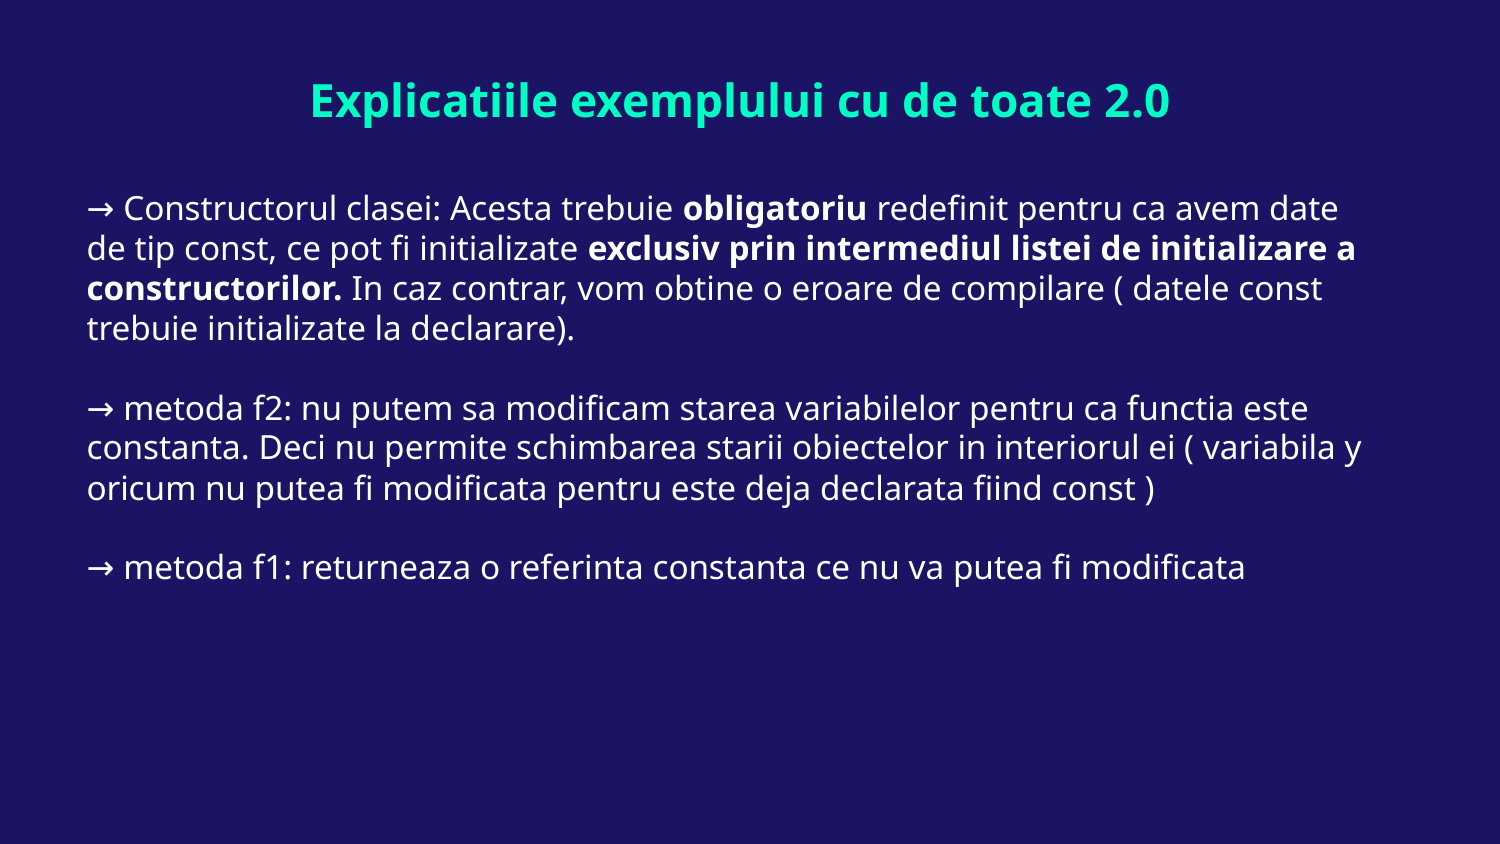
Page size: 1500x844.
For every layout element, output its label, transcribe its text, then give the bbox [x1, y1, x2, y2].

title Explicatiile exemplului cu de toate 2.0 [91, 56, 1389, 166]
subtitle → Constructorul clasei: Acesta trebuie obligatoriu redefinit pentru ca avem date de tip const, ce pot fi initializate exclusiv prin intermediul listei de initializare a constructorilor. In caz contrar, vom obtine o eroare de compilare ( datele const trebuie initializate la declarare). → metoda f2: nu putem sa modificam starea variabilelor pentru ca functia este constanta. Deci nu permite schimbarea starii obiectelor in interiorul ei ( variabila y oricum nu putea fi modificata pentru este deja declarata fiind const ) → metoda f1: returneaza o referinta constanta ce nu va putea fi modificata [71, 187, 1397, 771]
